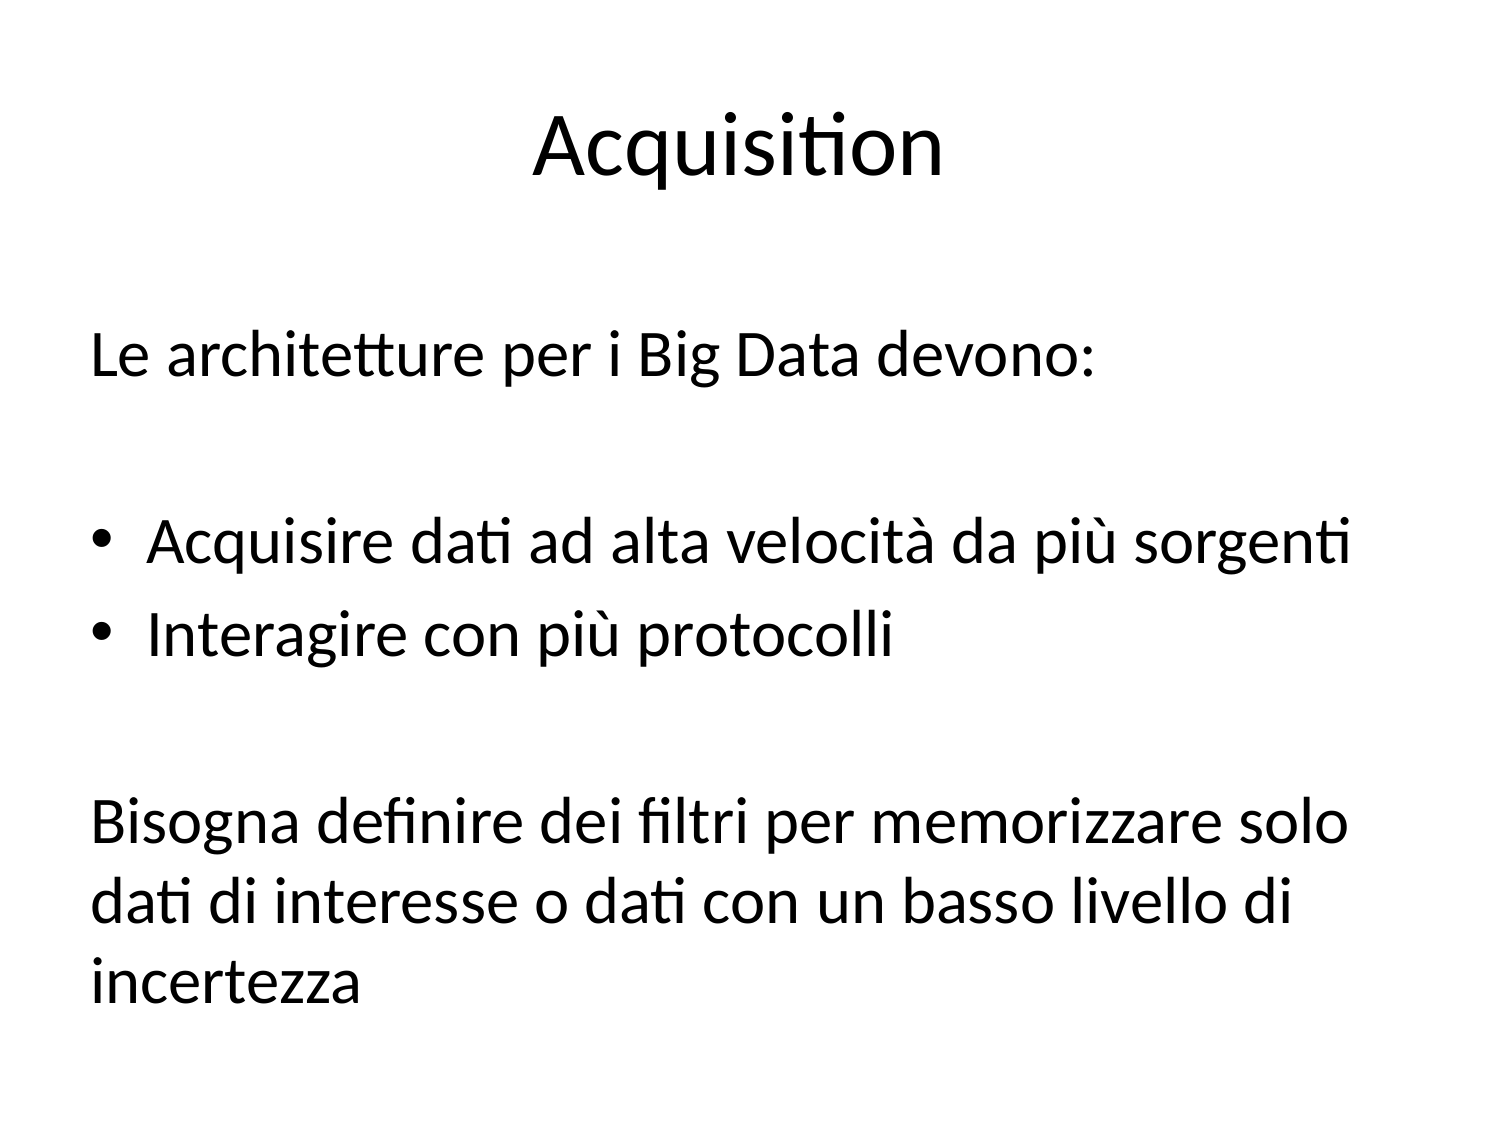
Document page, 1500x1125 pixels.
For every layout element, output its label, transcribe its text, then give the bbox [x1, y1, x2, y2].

title Acquisition [75, 45, 1425, 233]
list Le architetture per i Big Data devono: Acquisire dati ad alta velocità da più sorgenti Interagire con più protocolli Bisogna definire dei filtri per memorizzare solo dati di interesse o dati con un basso livello di incertezza [75, 302, 1425, 1046]
